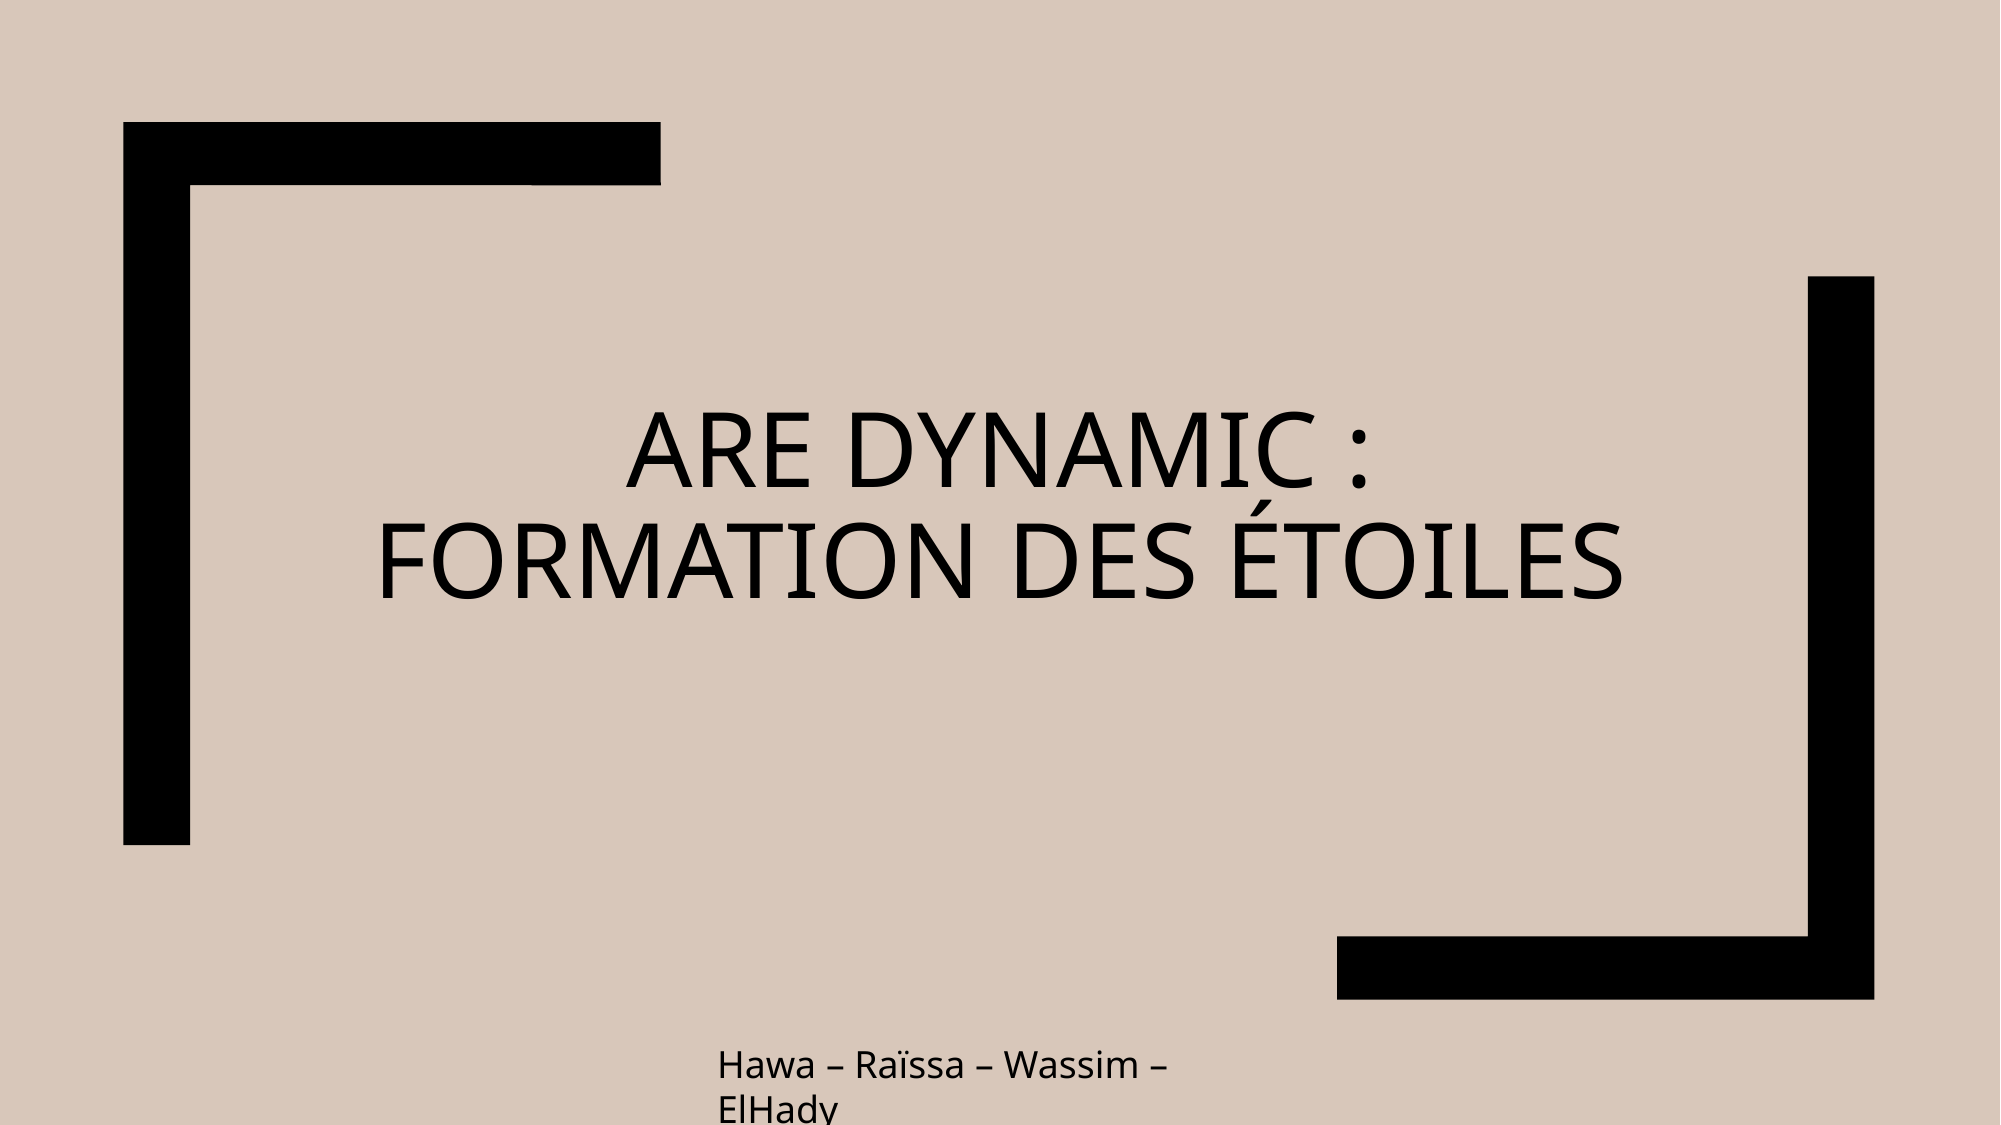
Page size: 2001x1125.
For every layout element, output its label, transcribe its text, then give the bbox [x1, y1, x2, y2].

title ARE dynamic : Formation des étoiles [314, 283, 1686, 629]
text_box Hawa – Raïssa – Wassim – ElHady [702, 1034, 1298, 1125]
